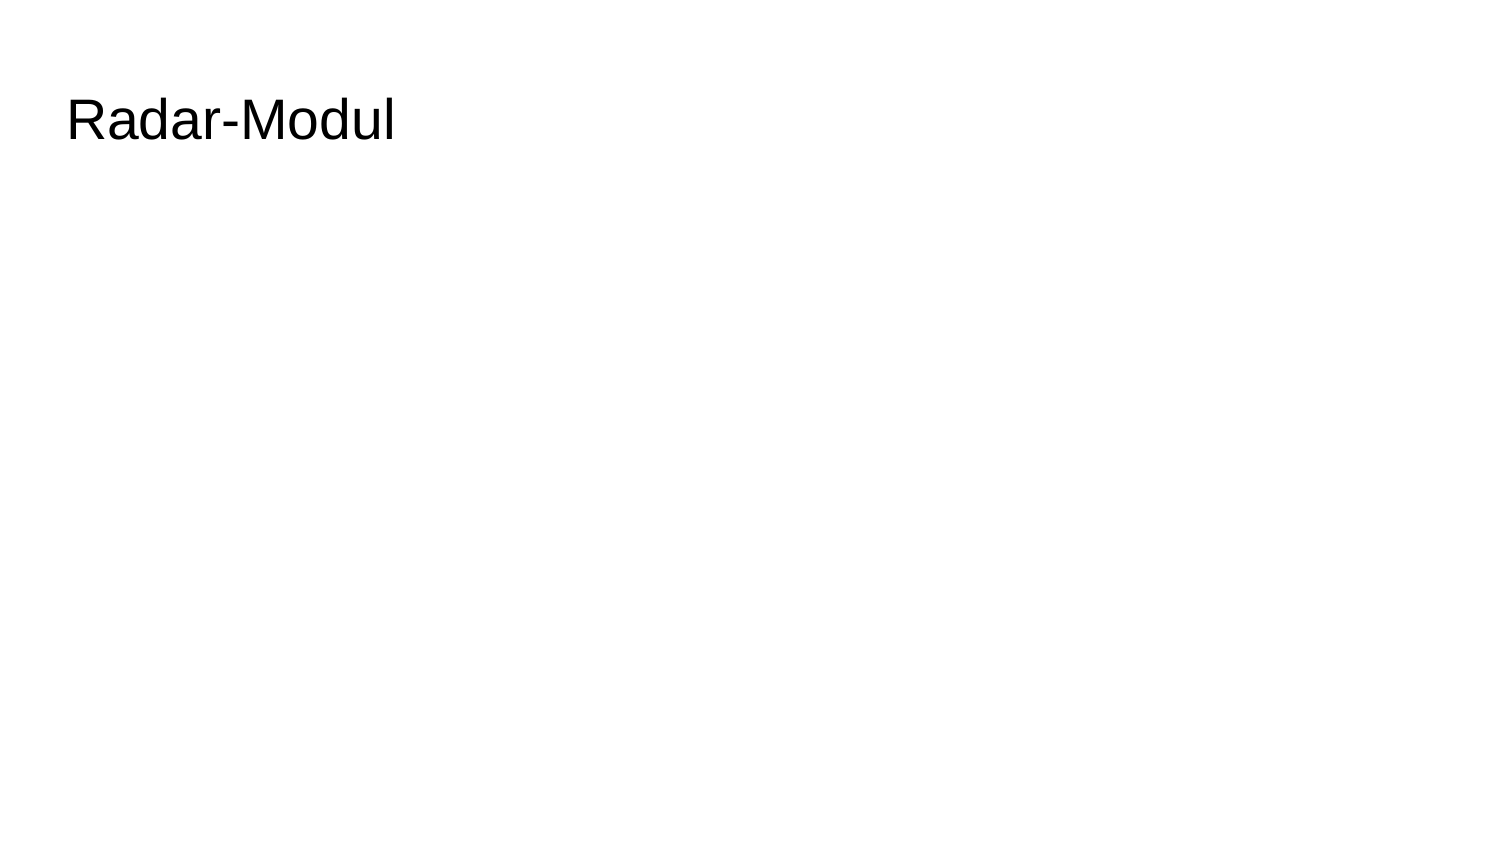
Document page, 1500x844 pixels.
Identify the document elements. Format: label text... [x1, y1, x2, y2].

title Radar-Modul [51, 72, 1449, 167]
